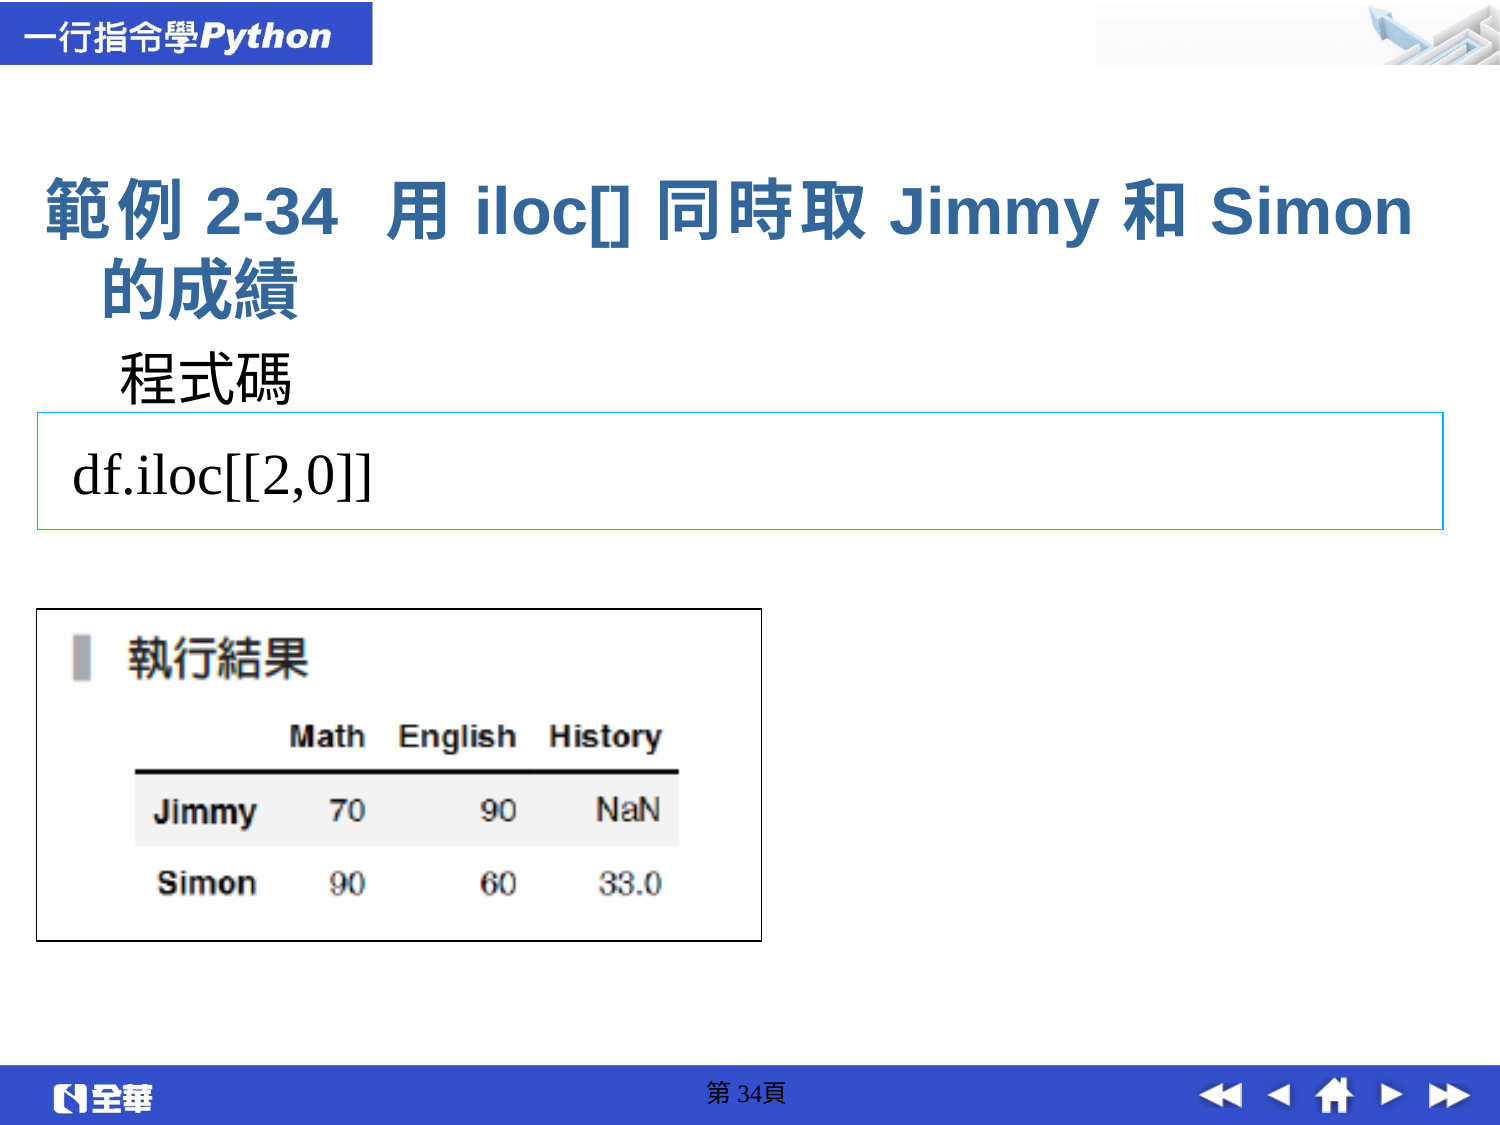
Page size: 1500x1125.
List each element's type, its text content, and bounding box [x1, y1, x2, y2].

list 範例2-34 用iloc[]同時取Jimmy和Simon的成績 程式碼 [29, 160, 1446, 1047]
picture [0, 2, 1500, 1125]
text_box df.iloc[[2,0]] [37, 412, 1444, 530]
